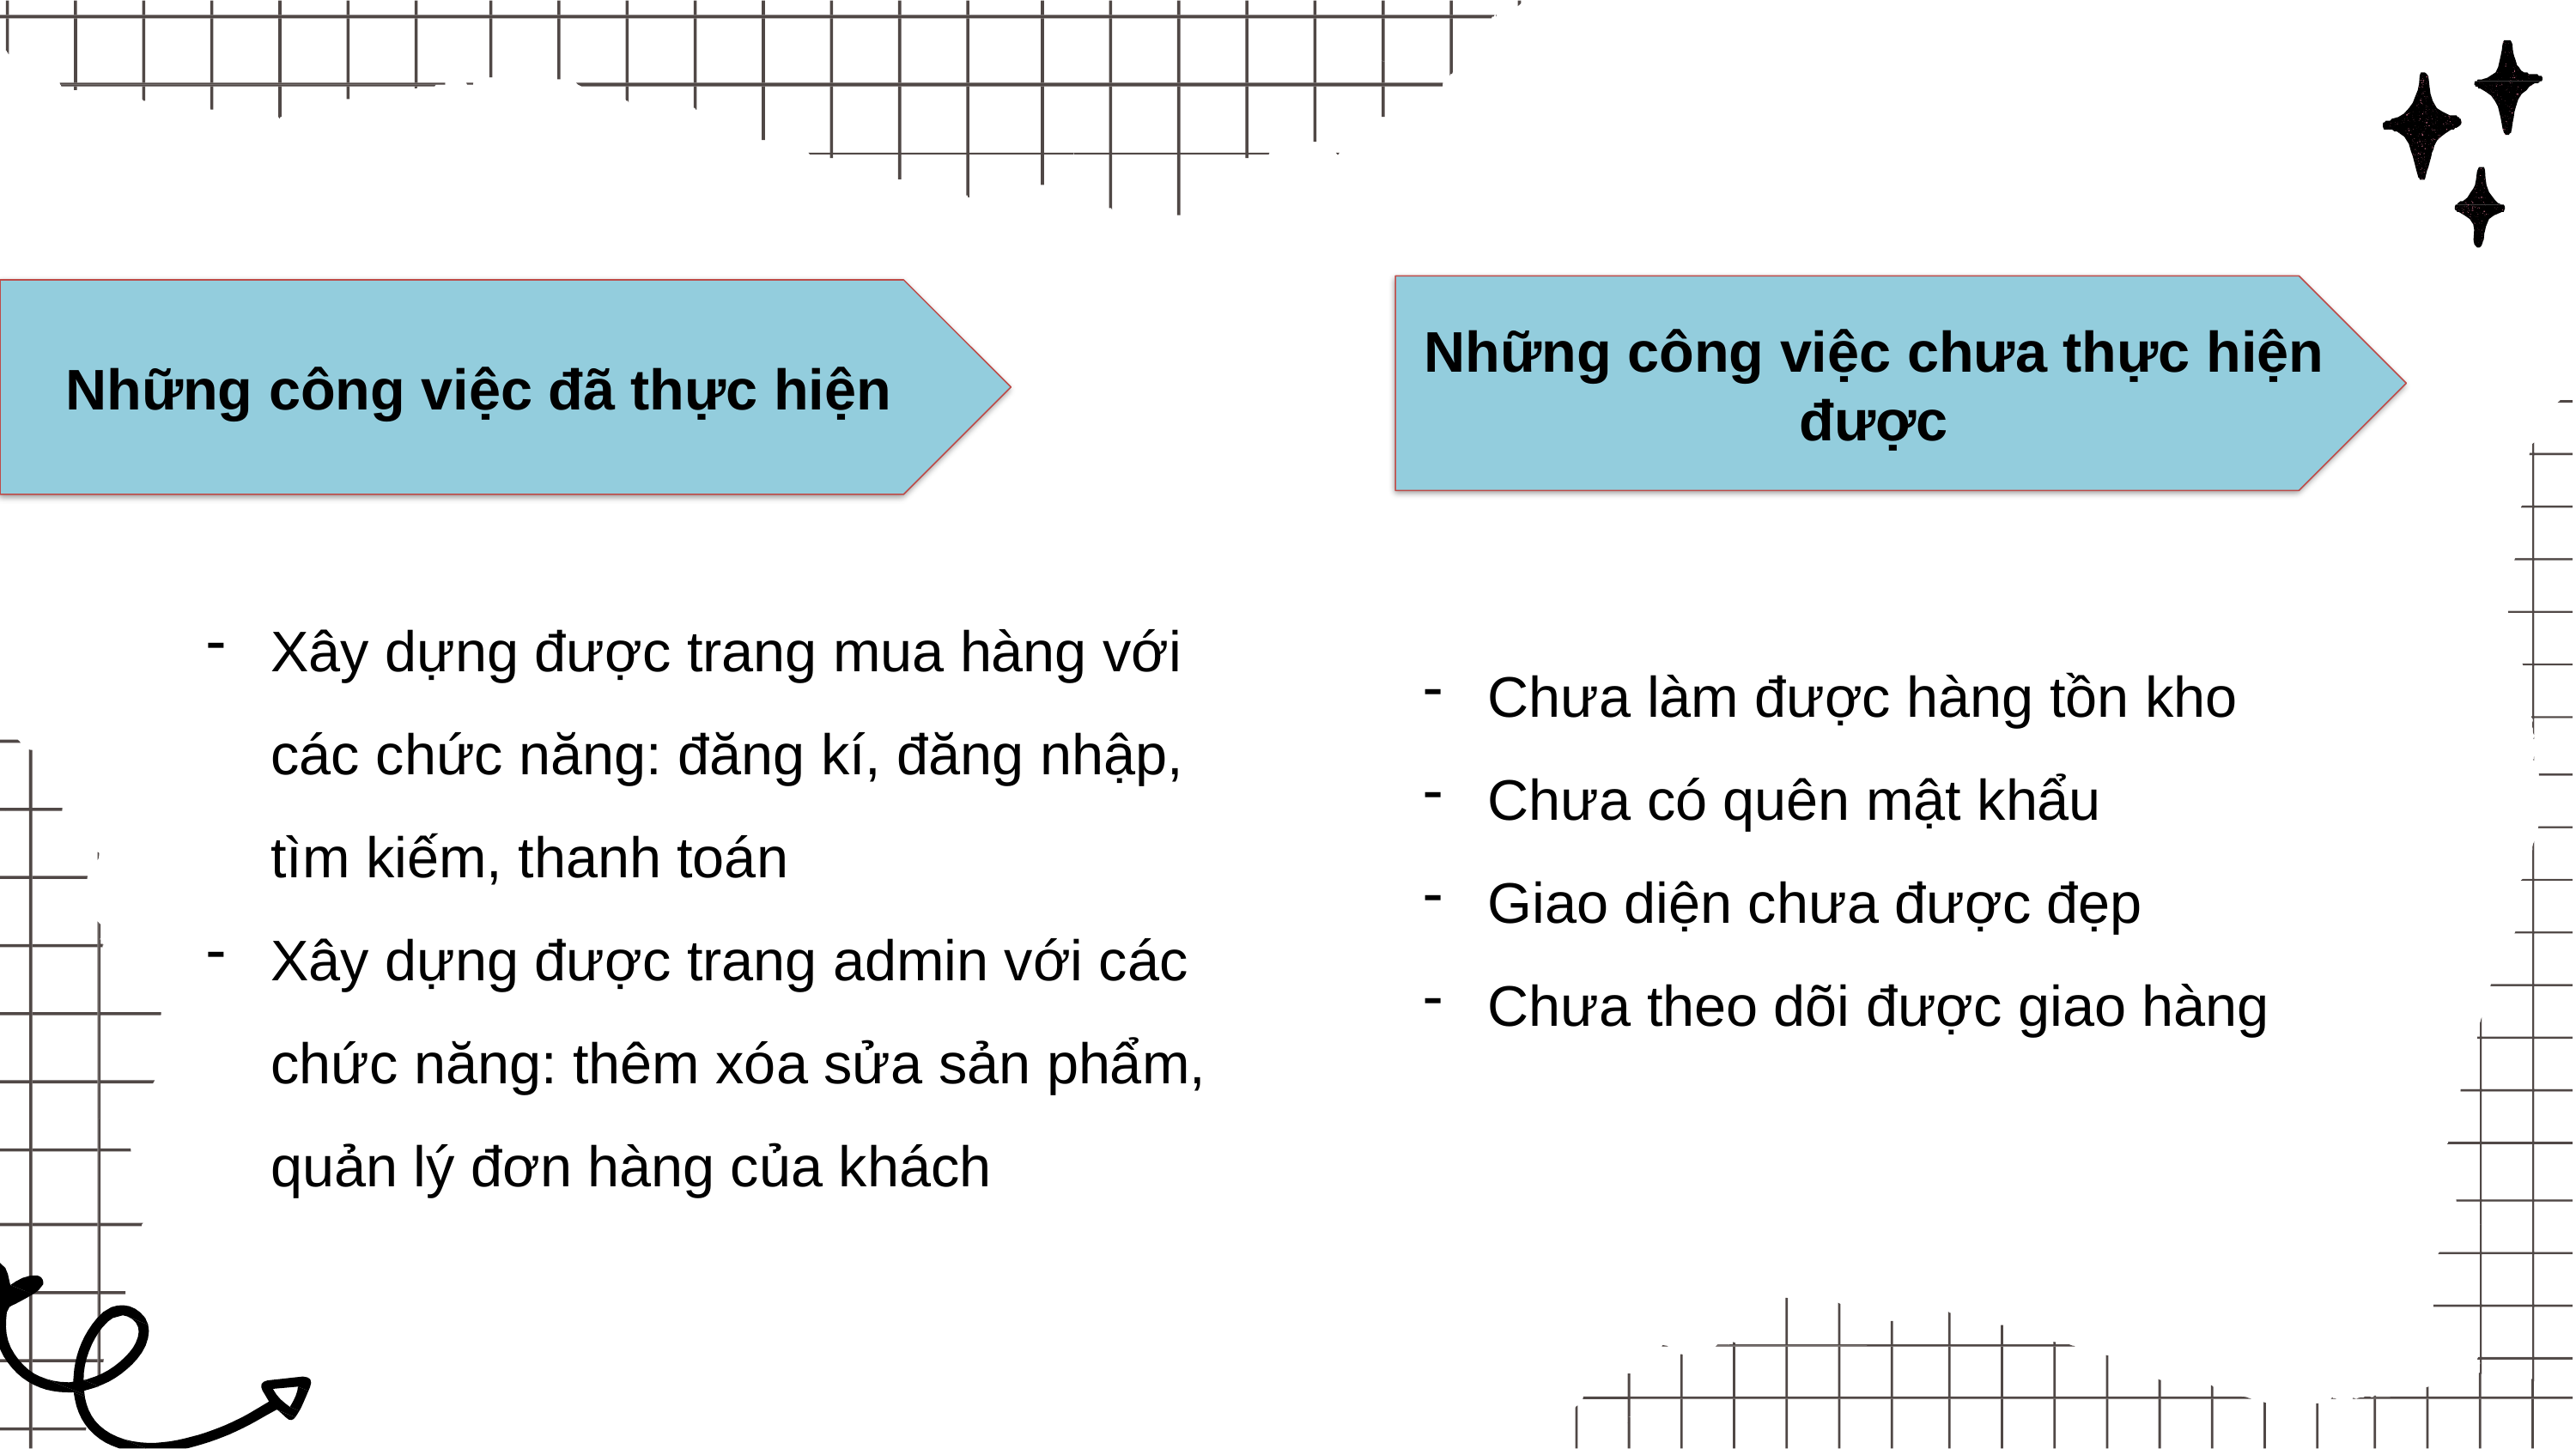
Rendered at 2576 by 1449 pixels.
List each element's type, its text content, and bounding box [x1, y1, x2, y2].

text_box Xây dựng được trang mua hàng với các chức năng: đăng kí, đăng nhập, tìm kiếm, thanh toán Xây dựng được trang admin với các chức năng: thêm xóa sửa sản phẩm, quản lý đơn hàng của khách [193, 573, 1236, 1205]
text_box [1546, 400, 2573, 1449]
text_box Những công việc chưa thực hiện được [1394, 275, 2407, 492]
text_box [2382, 39, 2543, 248]
text_box [0, 749, 161, 1317]
text_box Chưa làm được hàng tồn kho Chưa có quên mật khẩu Giao diện chưa được đẹp Chưa theo dõi được giao hàng [1411, 619, 1541, 1045]
text_box [87, 1331, 104, 1375]
text_box [0, 739, 21, 743]
text_box Những công việc đã thực hiện [0, 279, 1012, 495]
text_box [0, 0, 1495, 215]
text_box [19, 1295, 76, 1372]
text_box [1517, 0, 1522, 7]
text_box [0, 1383, 87, 1449]
text_box [0, 1263, 312, 1449]
